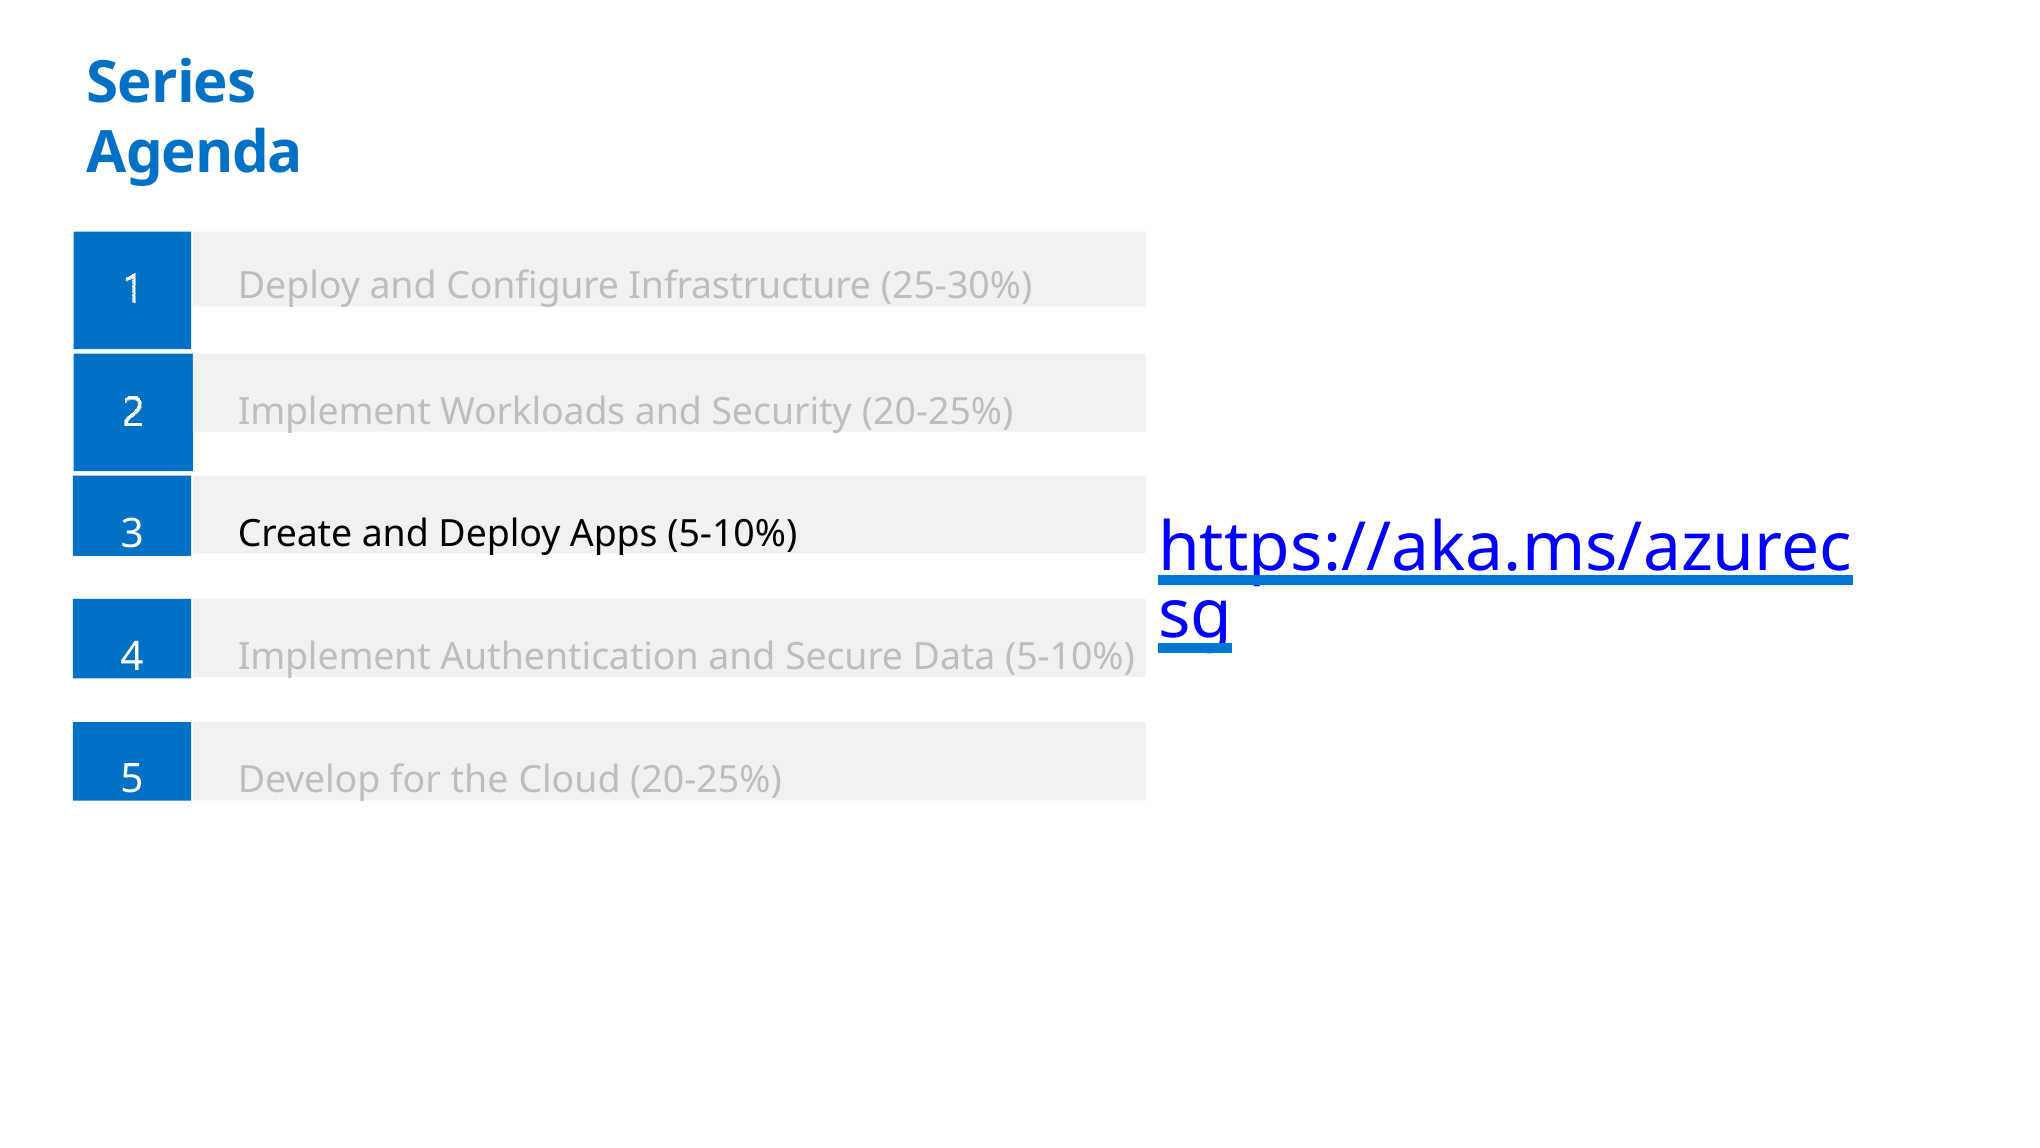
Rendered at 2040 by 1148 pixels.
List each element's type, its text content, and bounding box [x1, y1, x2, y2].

text_box 5 [72, 722, 192, 801]
text_box https://aka.ms/azurecsg [1156, 500, 1876, 595]
text_box 3 [72, 475, 192, 556]
text_box [125, 273, 136, 304]
text_box Create and Deploy Apps (5-10%) [192, 475, 1146, 554]
text_box Deploy and Configure Infrastructure (25-30%) [192, 231, 1146, 307]
text_box Implement Workloads and Security (20-25%) [192, 353, 1146, 432]
text_box [73, 353, 193, 472]
text_box Develop for the Cloud (20-25%) [192, 722, 1146, 801]
text_box [124, 396, 142, 426]
text_box 4 [72, 598, 192, 679]
text_box [73, 231, 192, 350]
title Series Agenda [84, 42, 454, 231]
text_box Implement Authentication and Secure Data (5-10%) [192, 598, 1146, 677]
